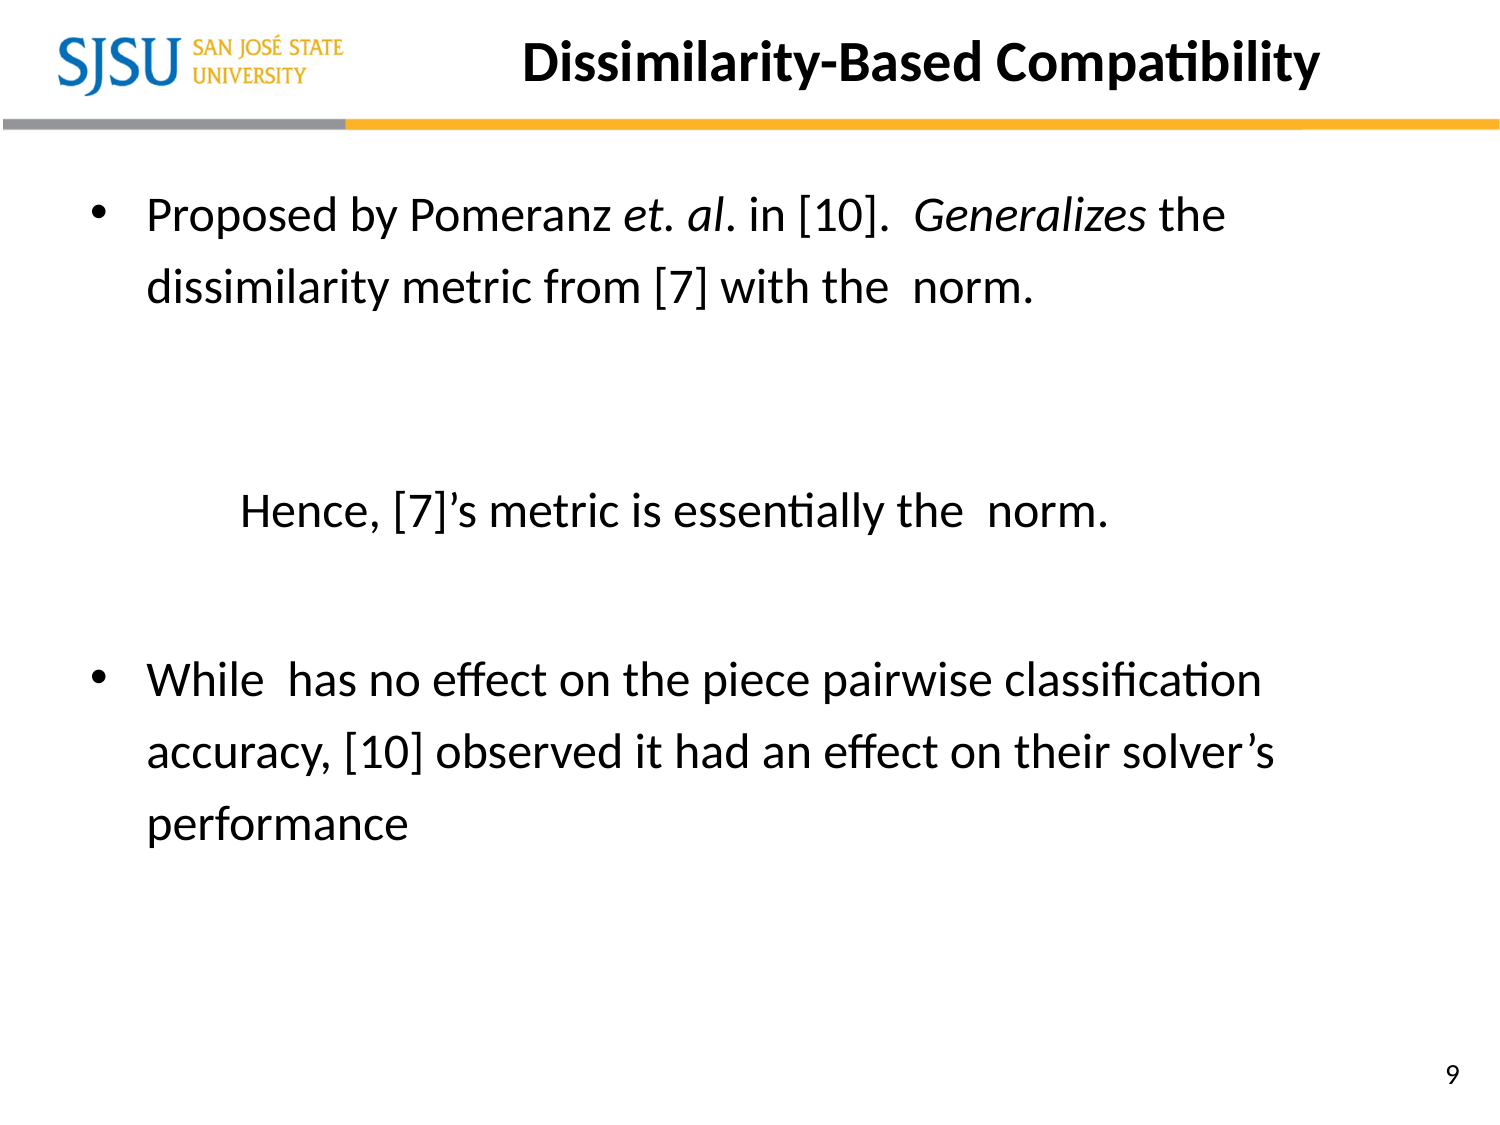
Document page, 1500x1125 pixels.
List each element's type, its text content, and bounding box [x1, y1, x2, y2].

slide_number 9 [1315, 1042, 1475, 1103]
picture [3, 0, 1500, 140]
